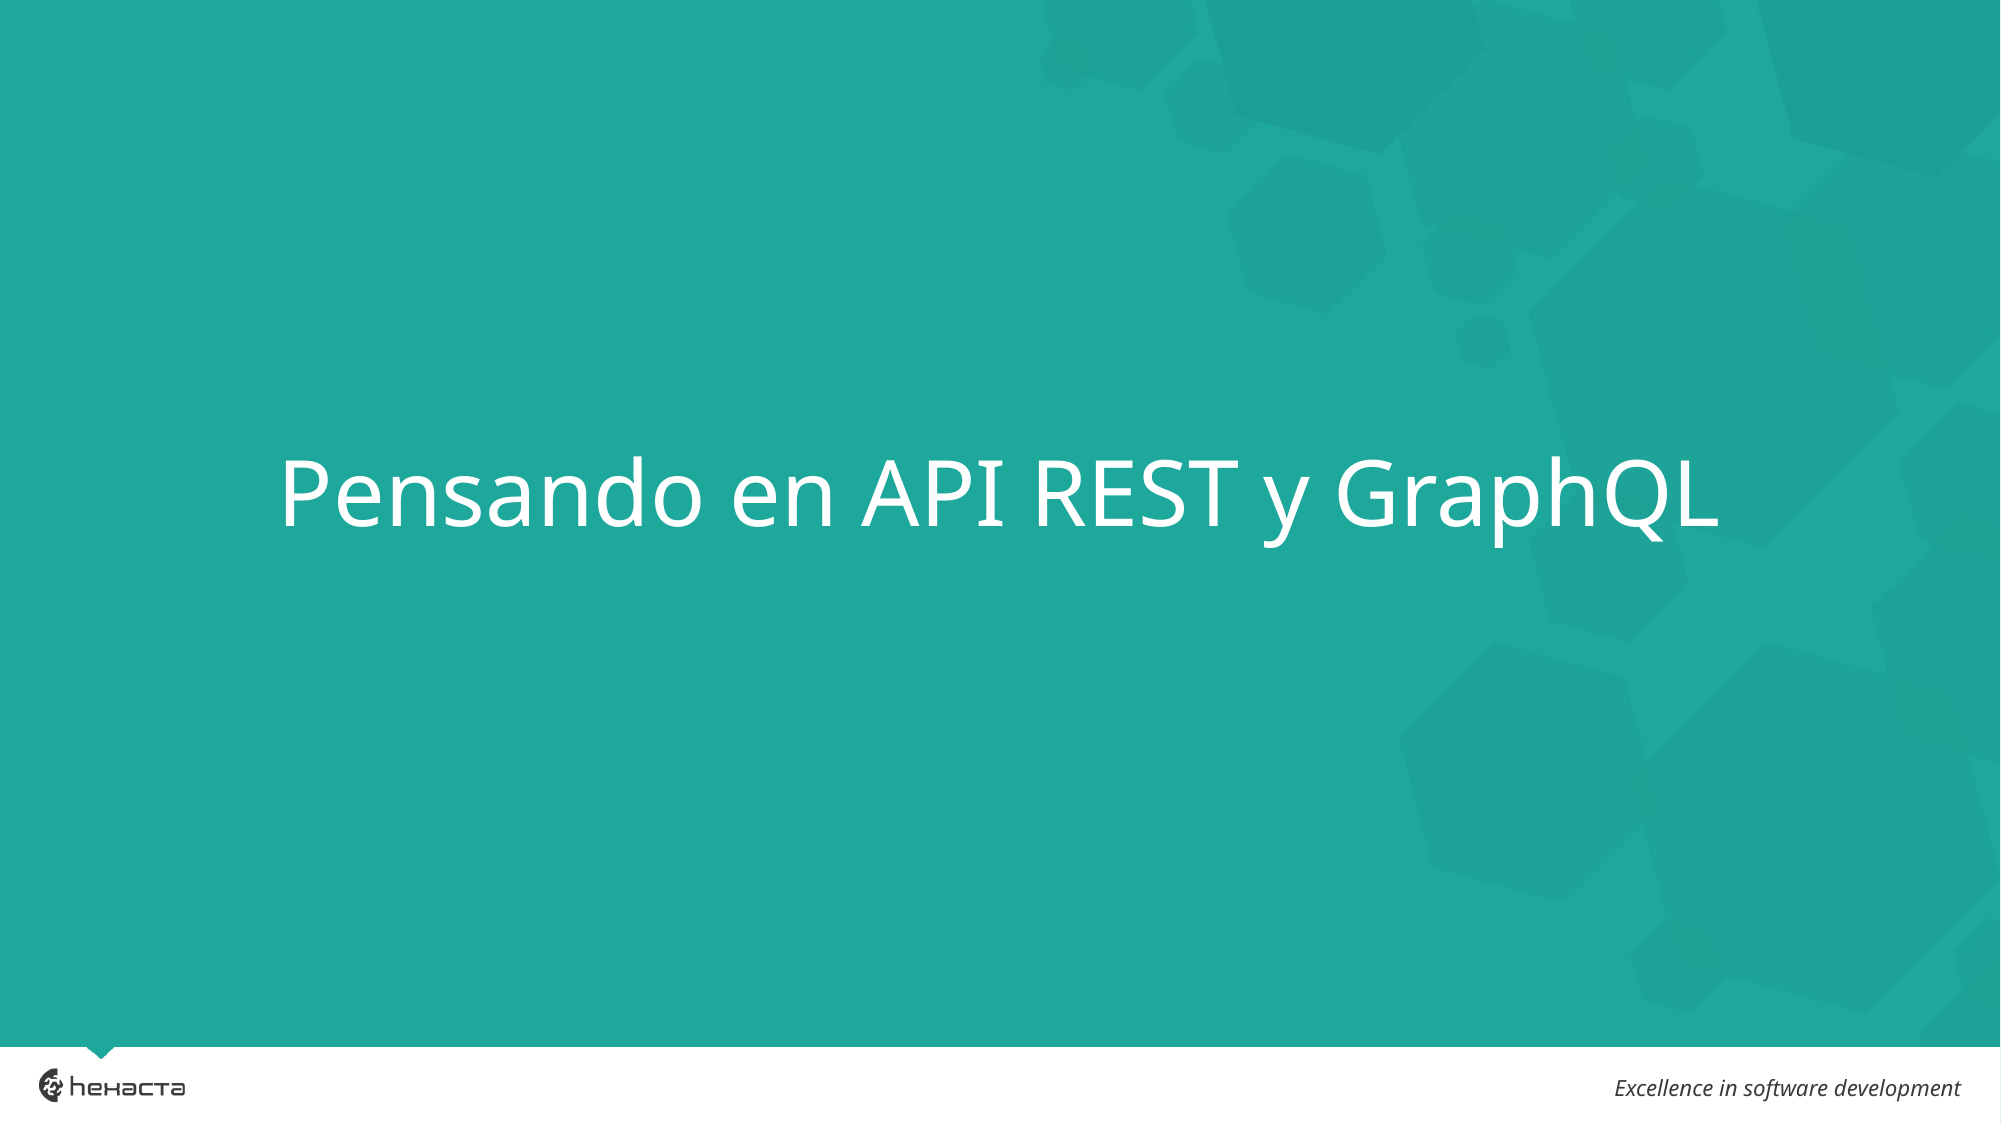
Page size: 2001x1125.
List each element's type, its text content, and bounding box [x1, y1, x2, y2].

title Pensando en API REST y GraphQL [137, 426, 1863, 645]
picture [0, 0, 2001, 1125]
